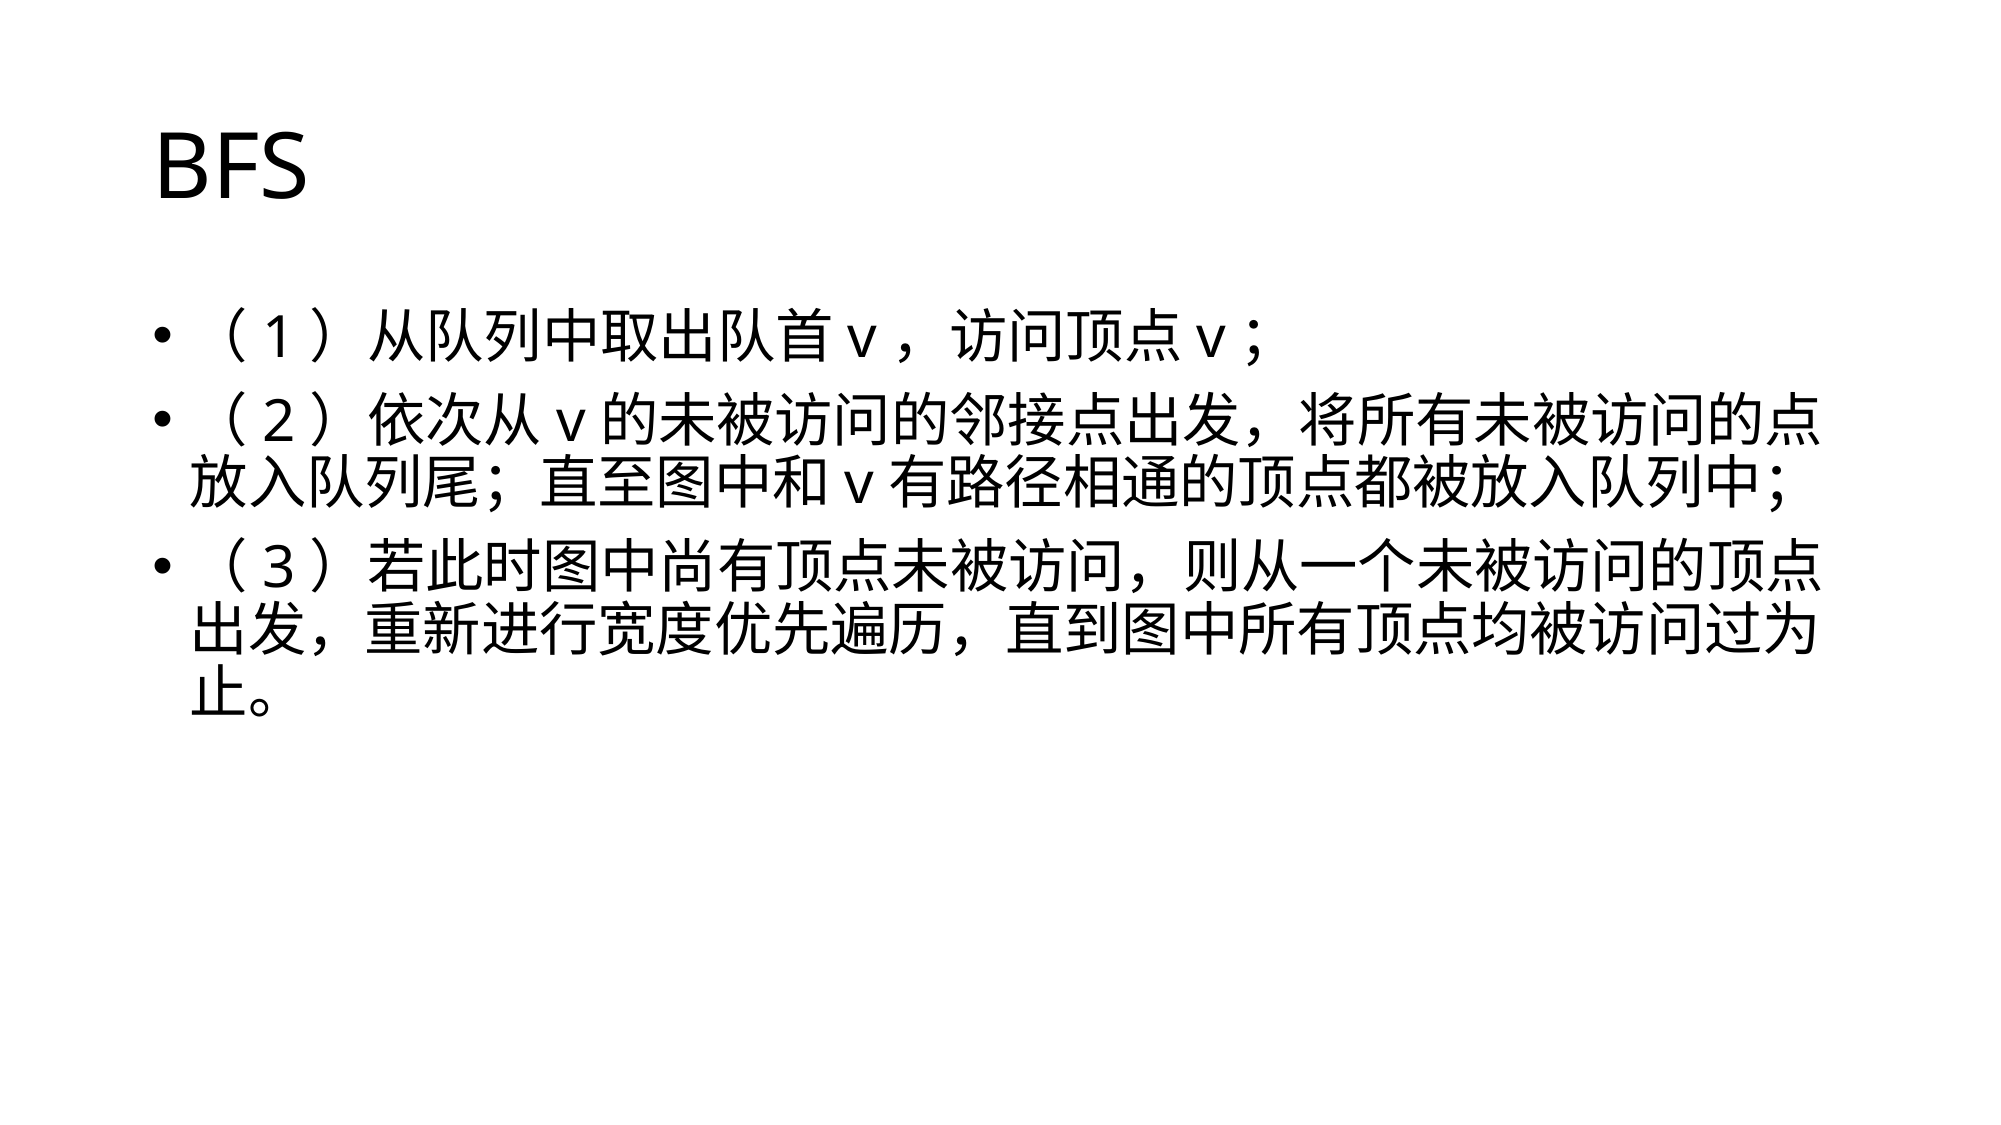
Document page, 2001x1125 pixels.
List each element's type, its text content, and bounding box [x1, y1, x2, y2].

title BFS [137, 59, 1863, 278]
list （1）从队列中取出队首v，访问顶点v； （2）依次从v的未被访问的邻接点出发，将所有未被访问的点放入队列尾；直至图中和v有路径相通的顶点都被放入队列中； （3）若此时图中尚有顶点未被访问，则从一个未被访问的顶点出发，重新进行宽度优先遍历，直到图中所有顶点均被访问过为止。 [137, 299, 1863, 1014]
